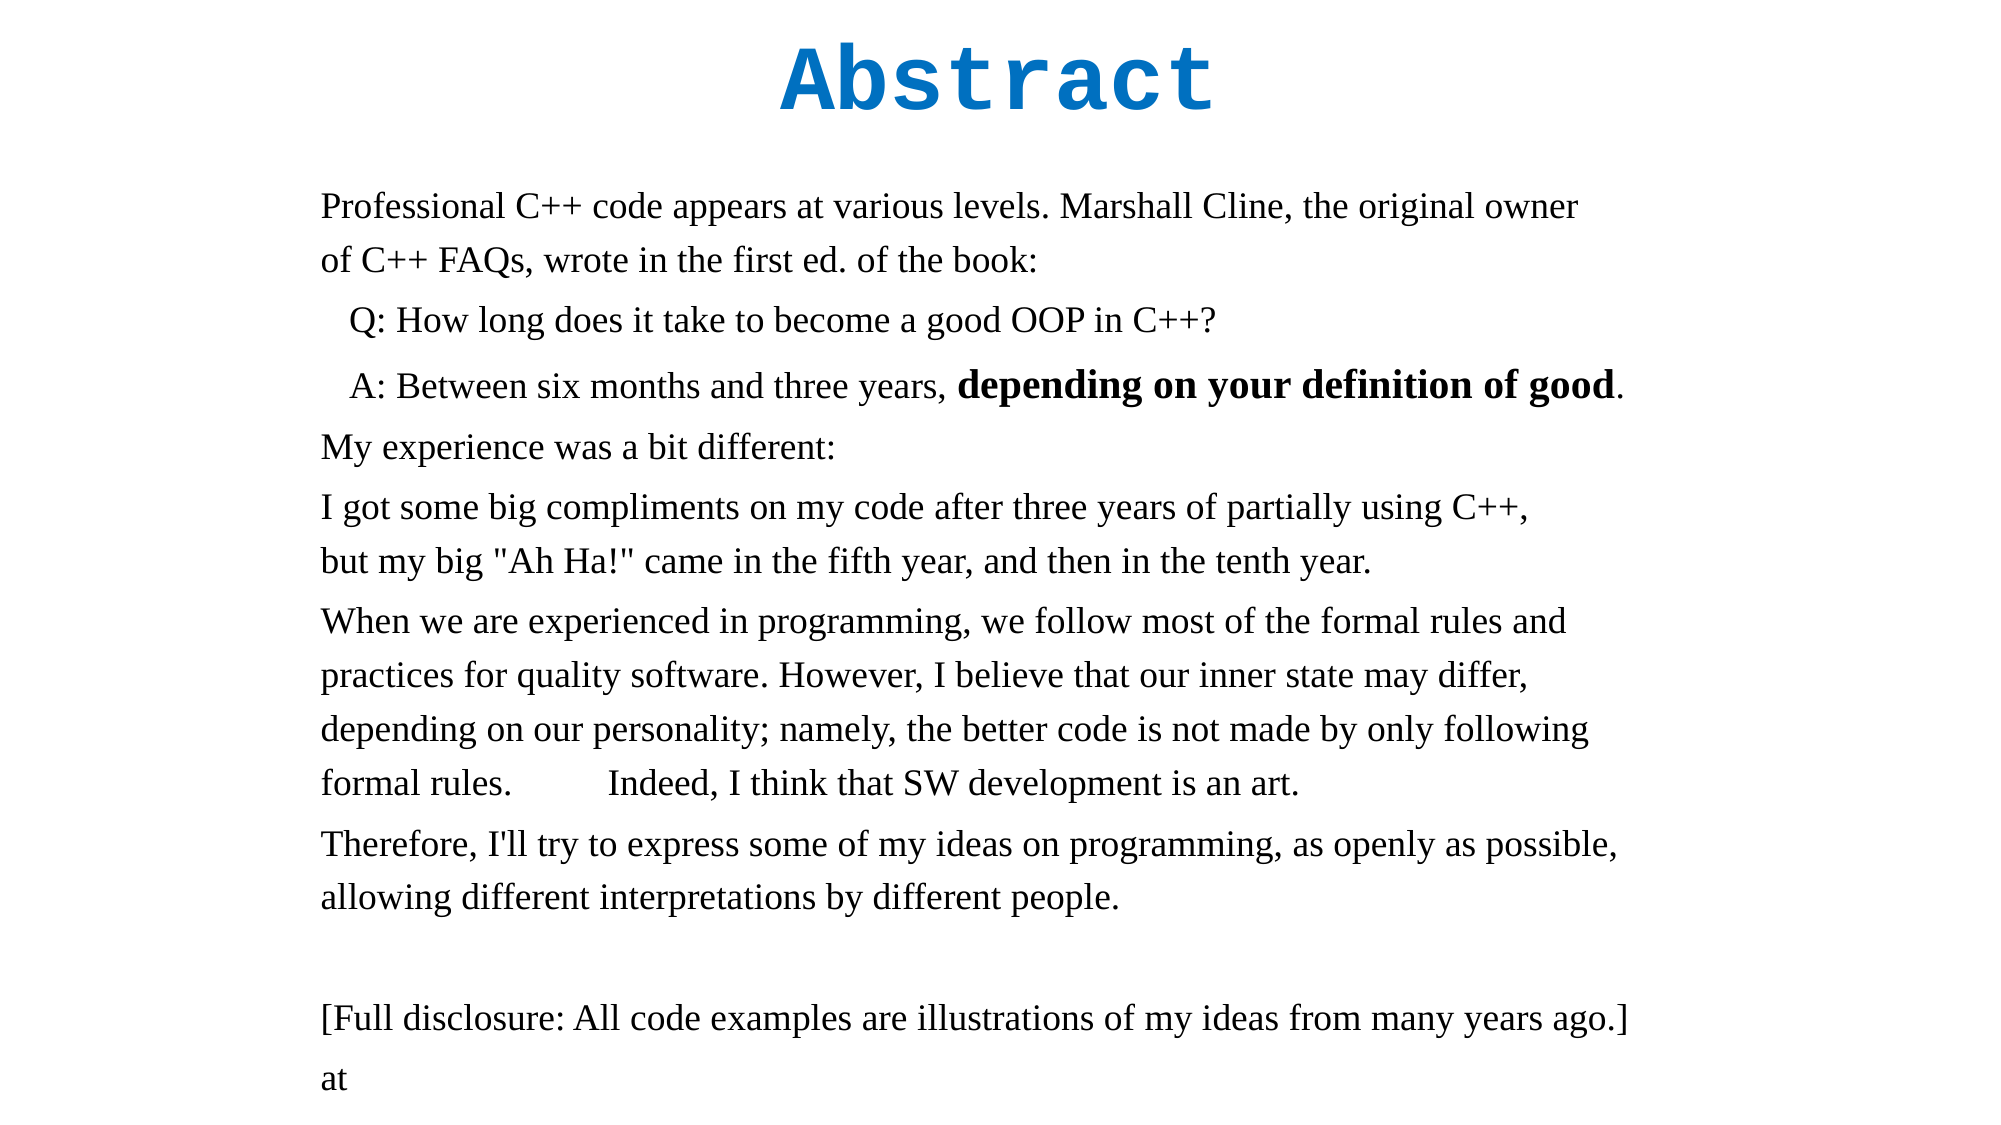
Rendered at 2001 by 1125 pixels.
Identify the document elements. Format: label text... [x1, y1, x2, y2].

title Abstract [137, 22, 1863, 137]
list Professional C++ code appears at various levels. Marshall Cline, the original owner of C++ FAQs, wrote in the first ed. of the book: Q: How long does it take to become a good OOP in C++? A: Between six months and three years, depending on your definition of good. My experience was a bit different: I got some big compliments on my code after three years of partially using C++, but my big "Ah Ha!" came in the fifth year, and then in the tenth year. When we are experienced in programming, we follow most of the formal rules and practices for quality software. However, I believe that our inner state may differ, depending on our personality; namely, the better code is not made by only following formal rules. Indeed, I think that SW development is an art. Therefore, I'll try to express some of my ideas on programming, as openly as possible, allowing different interpretations by different people. [Full disclosure: All code examples are illustrations of my ideas from many years ago.] at [305, 164, 1695, 1049]
